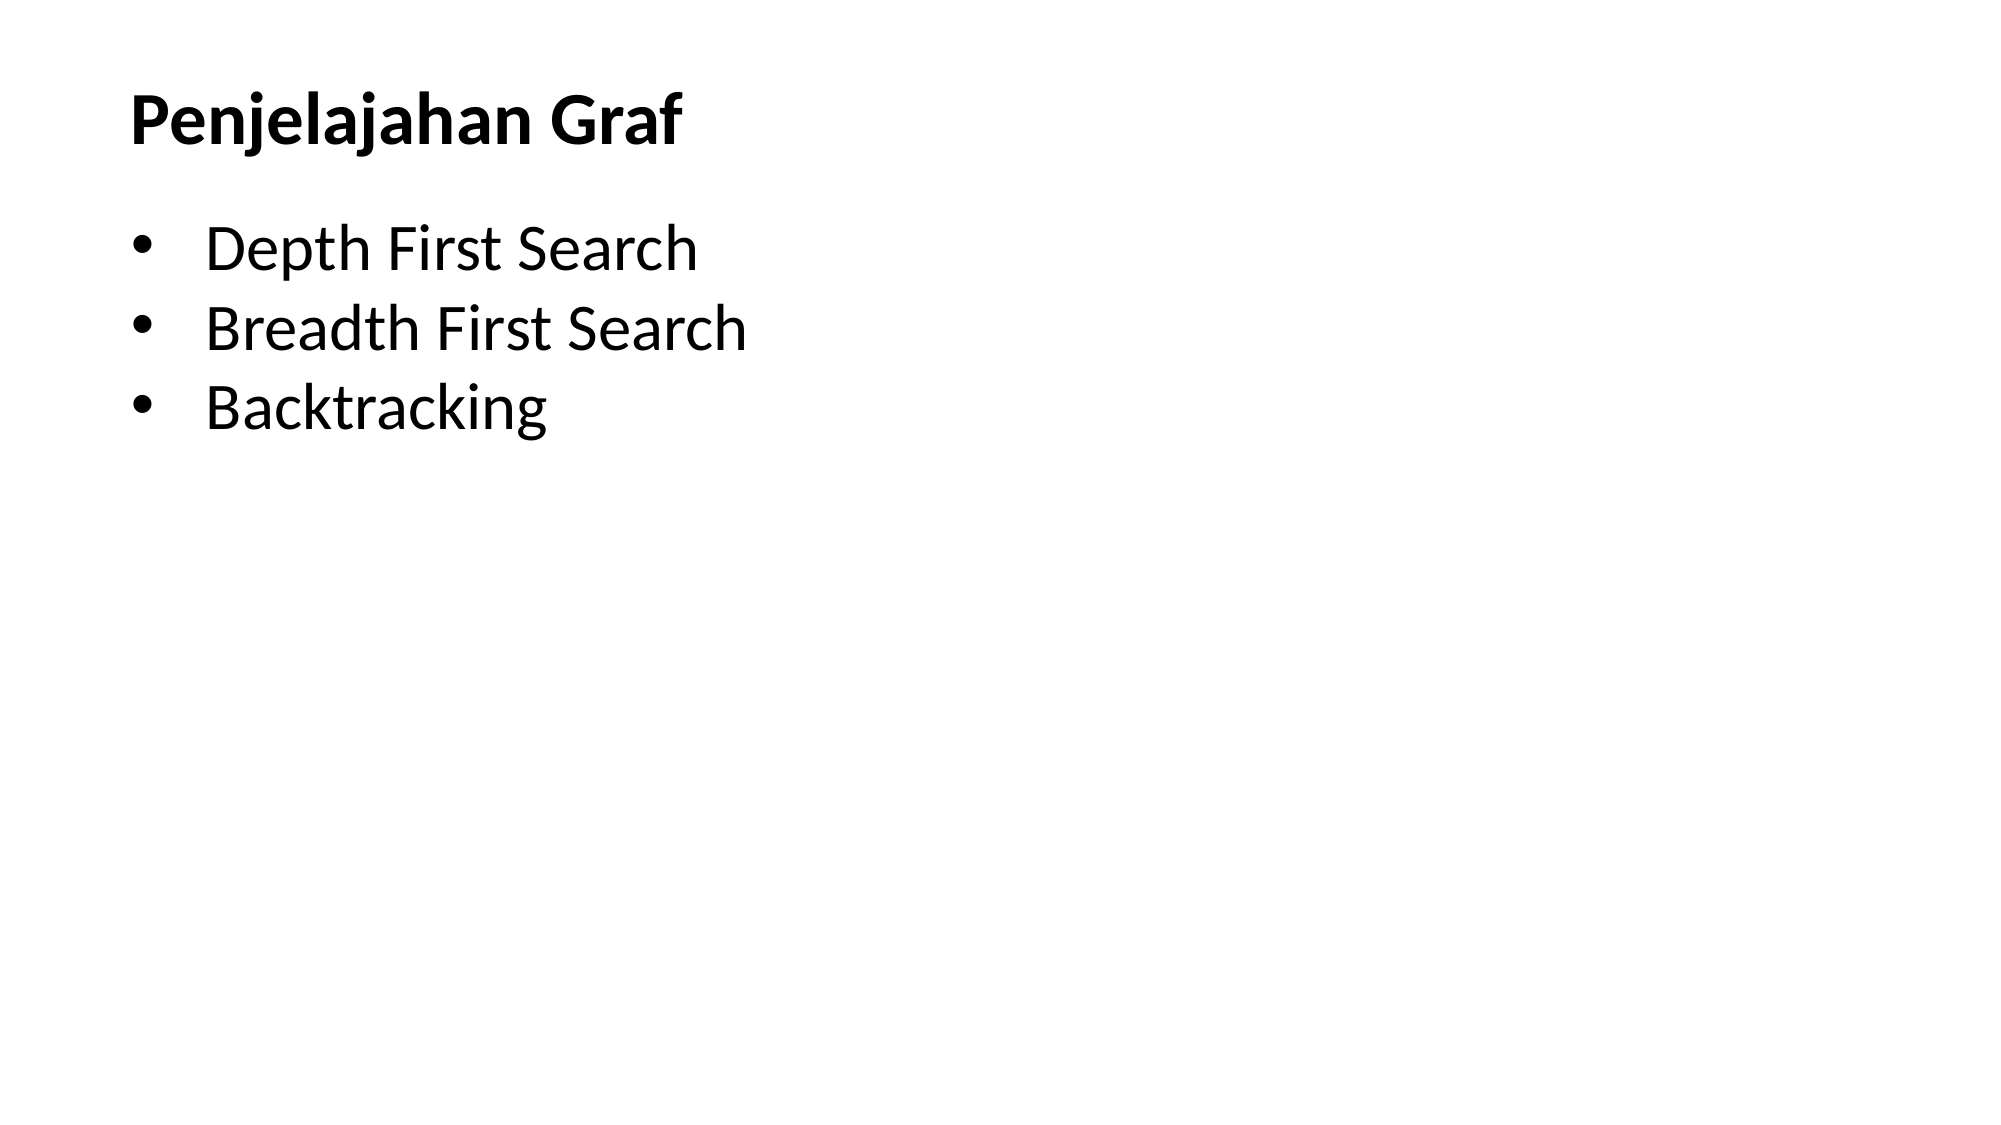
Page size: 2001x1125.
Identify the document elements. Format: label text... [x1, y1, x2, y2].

text_box Penjelajahan Graf [130, 69, 684, 160]
text_box Depth First Search Breadth First Search Backtracking [130, 203, 750, 444]
